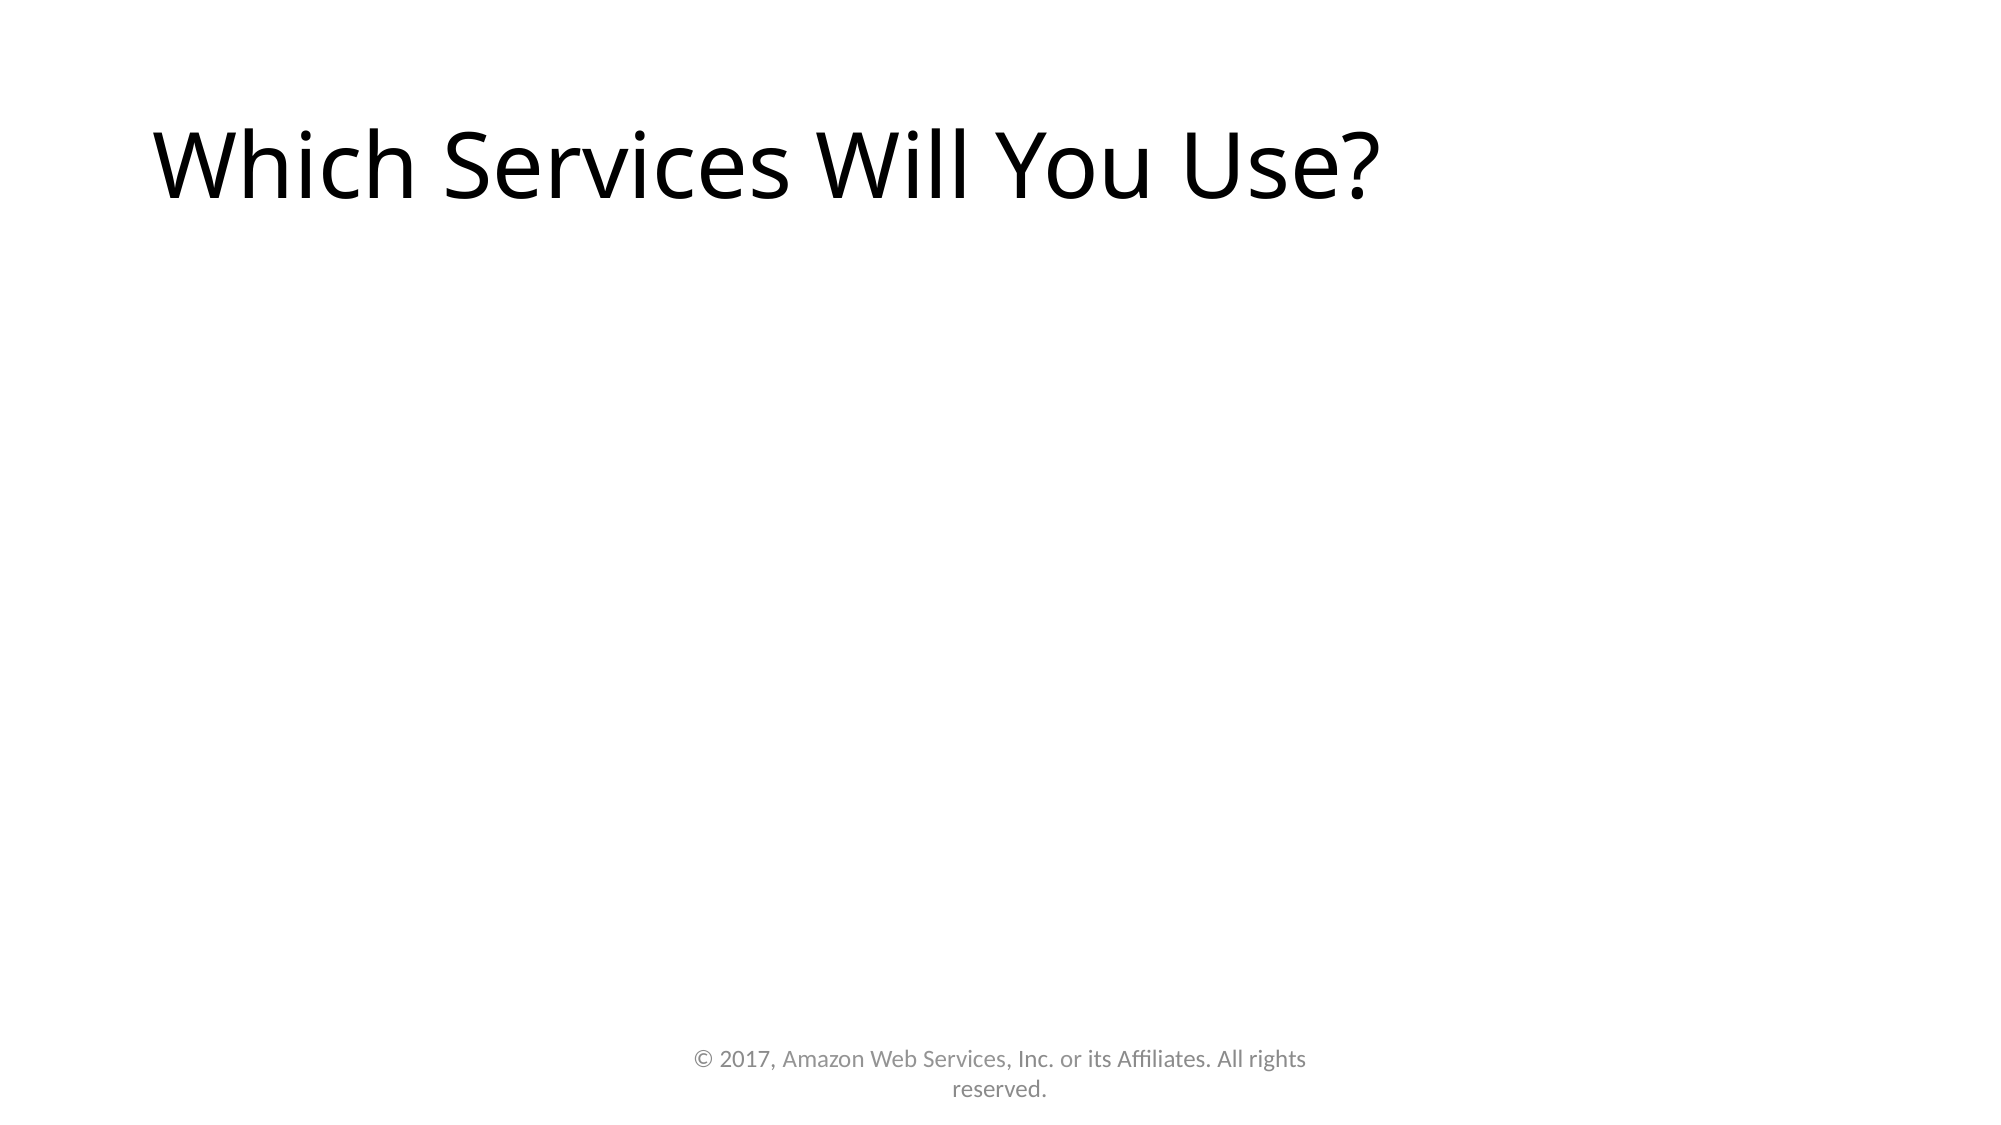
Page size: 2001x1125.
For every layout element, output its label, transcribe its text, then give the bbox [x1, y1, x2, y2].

title Which Services Will You Use? [137, 59, 1863, 278]
footer © 2017, Amazon Web Services, Inc. or its Affiliates. All rights reserved. [662, 1042, 1338, 1103]
